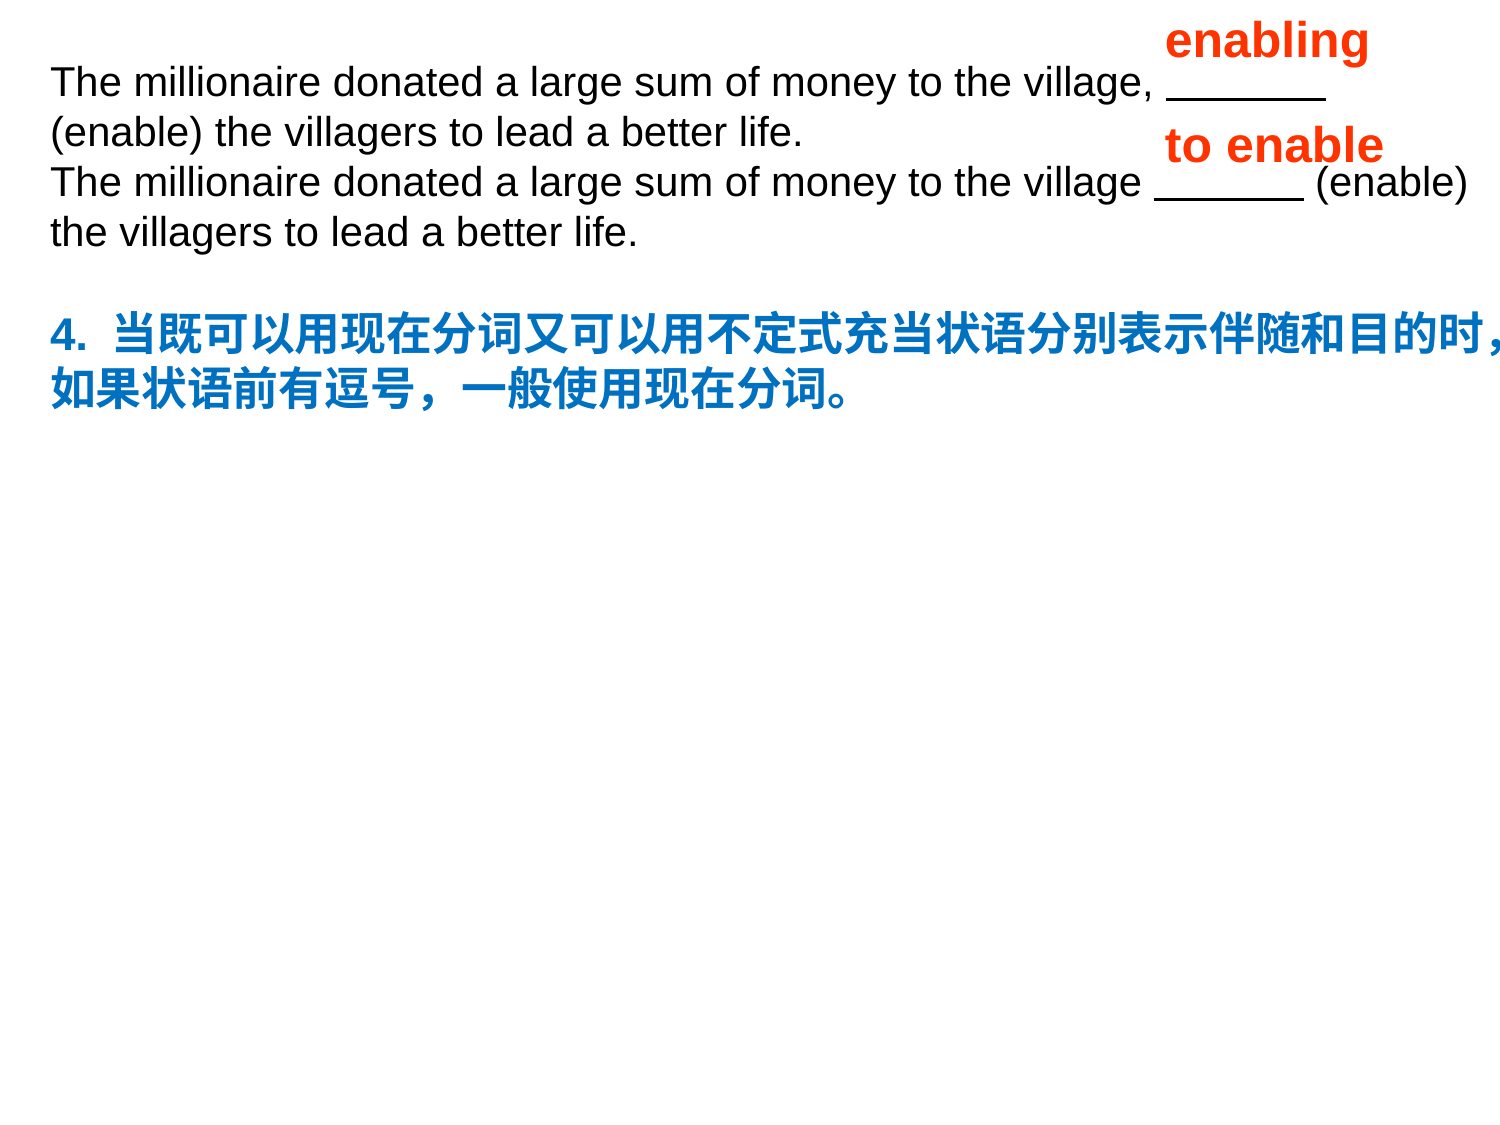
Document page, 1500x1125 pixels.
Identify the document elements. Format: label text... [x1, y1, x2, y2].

text_box enabling [1150, 0, 1442, 75]
text_box The millionaire donated a large sum of money to the village, (enable) the villagers to lead a better life. The millionaire donated a large sum of money to the village (enable) the villagers to lead a better life. 4. 当既可以用现在分词又可以用不定式充当状语分别表示伴随和目的时，如果状语前有逗号，一般使用现在分词。 [35, 46, 1500, 422]
text_box to enable [1150, 105, 1442, 181]
